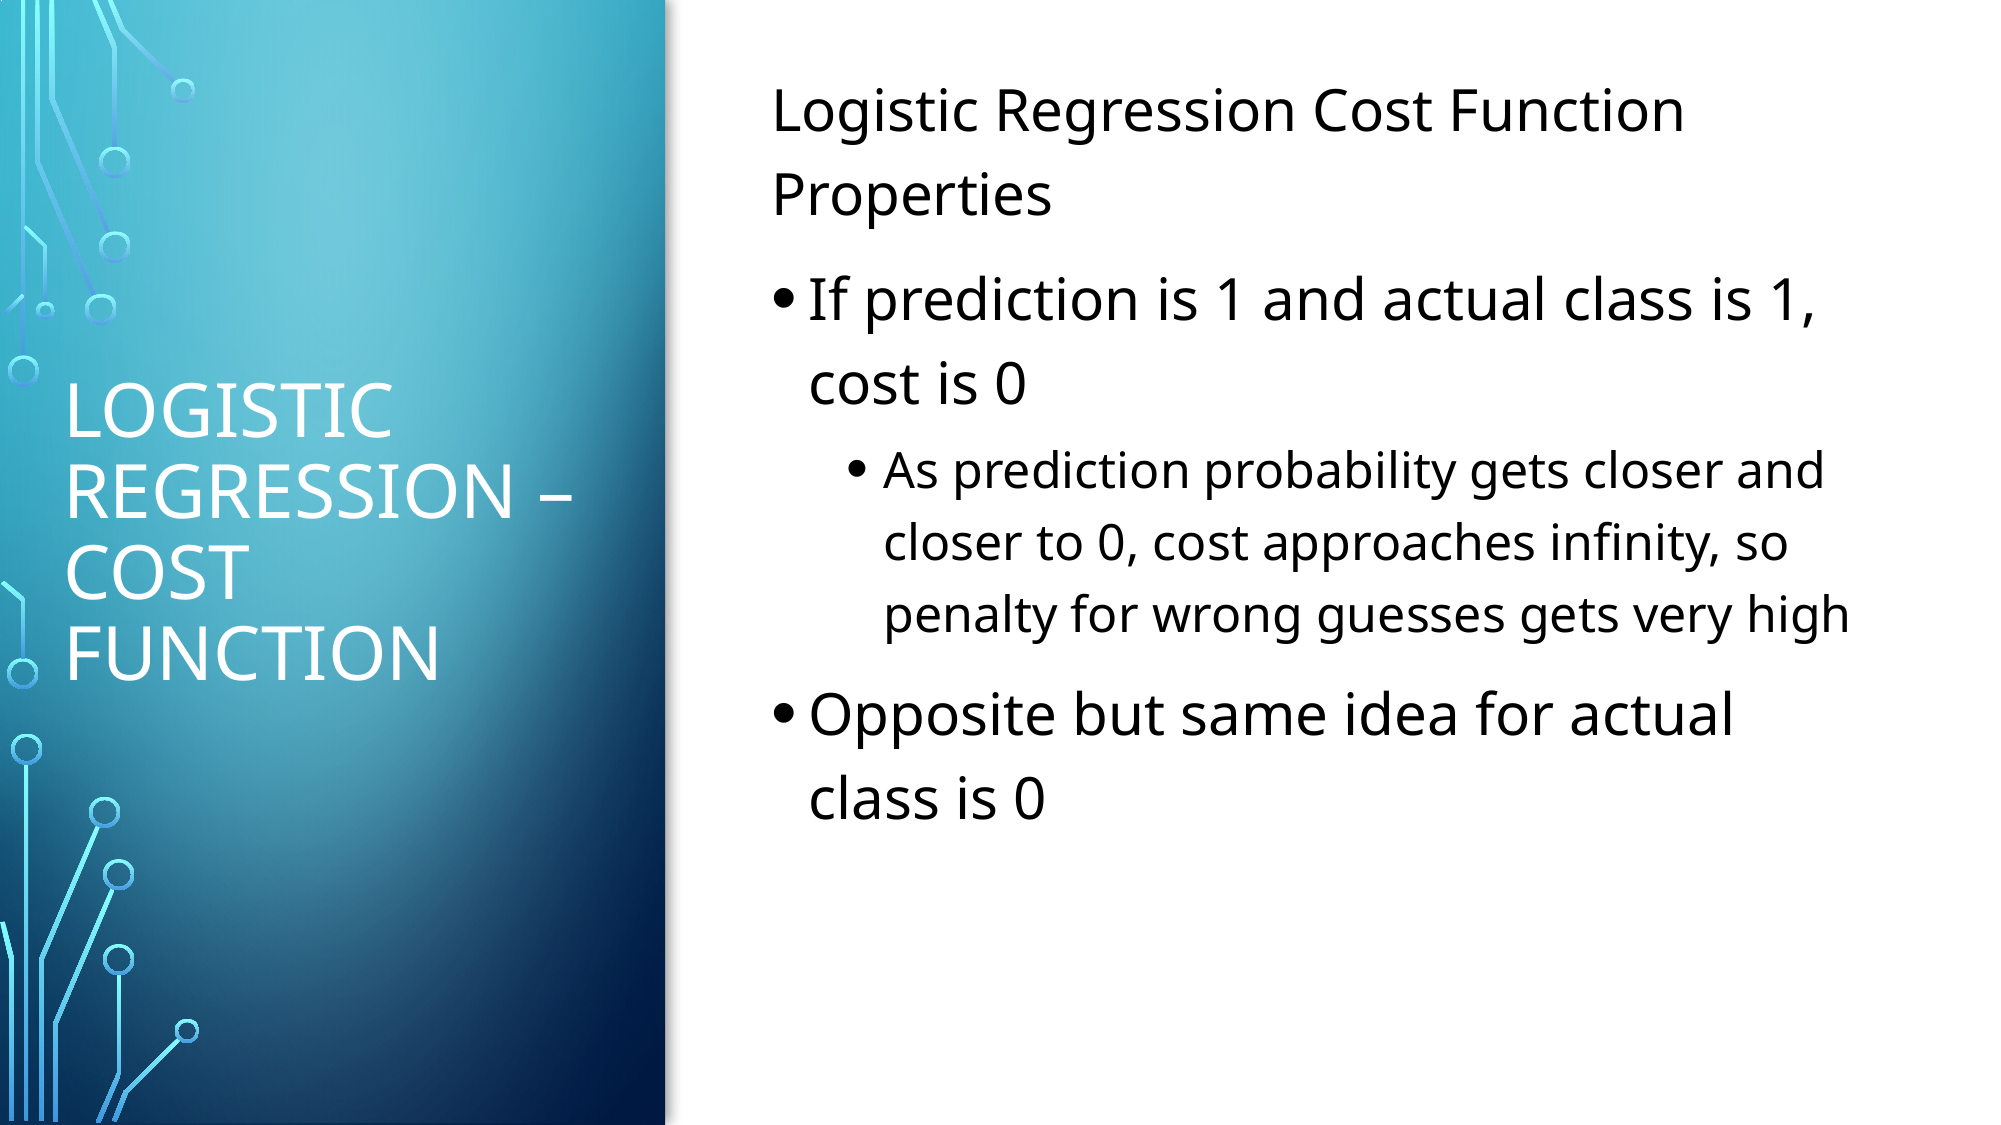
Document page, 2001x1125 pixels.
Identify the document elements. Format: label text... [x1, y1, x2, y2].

text_box [678, 0, 2000, 1125]
picture [0, 0, 667, 1125]
list Logistic Regression Cost Function Properties If prediction is 1 and actual class is 1, cost is 0 As prediction probability gets closer and closer to 0, cost approaches infinity, so penalty for wrong guesses gets very high Opposite but same idea for actual class is 0 [756, 51, 1870, 834]
